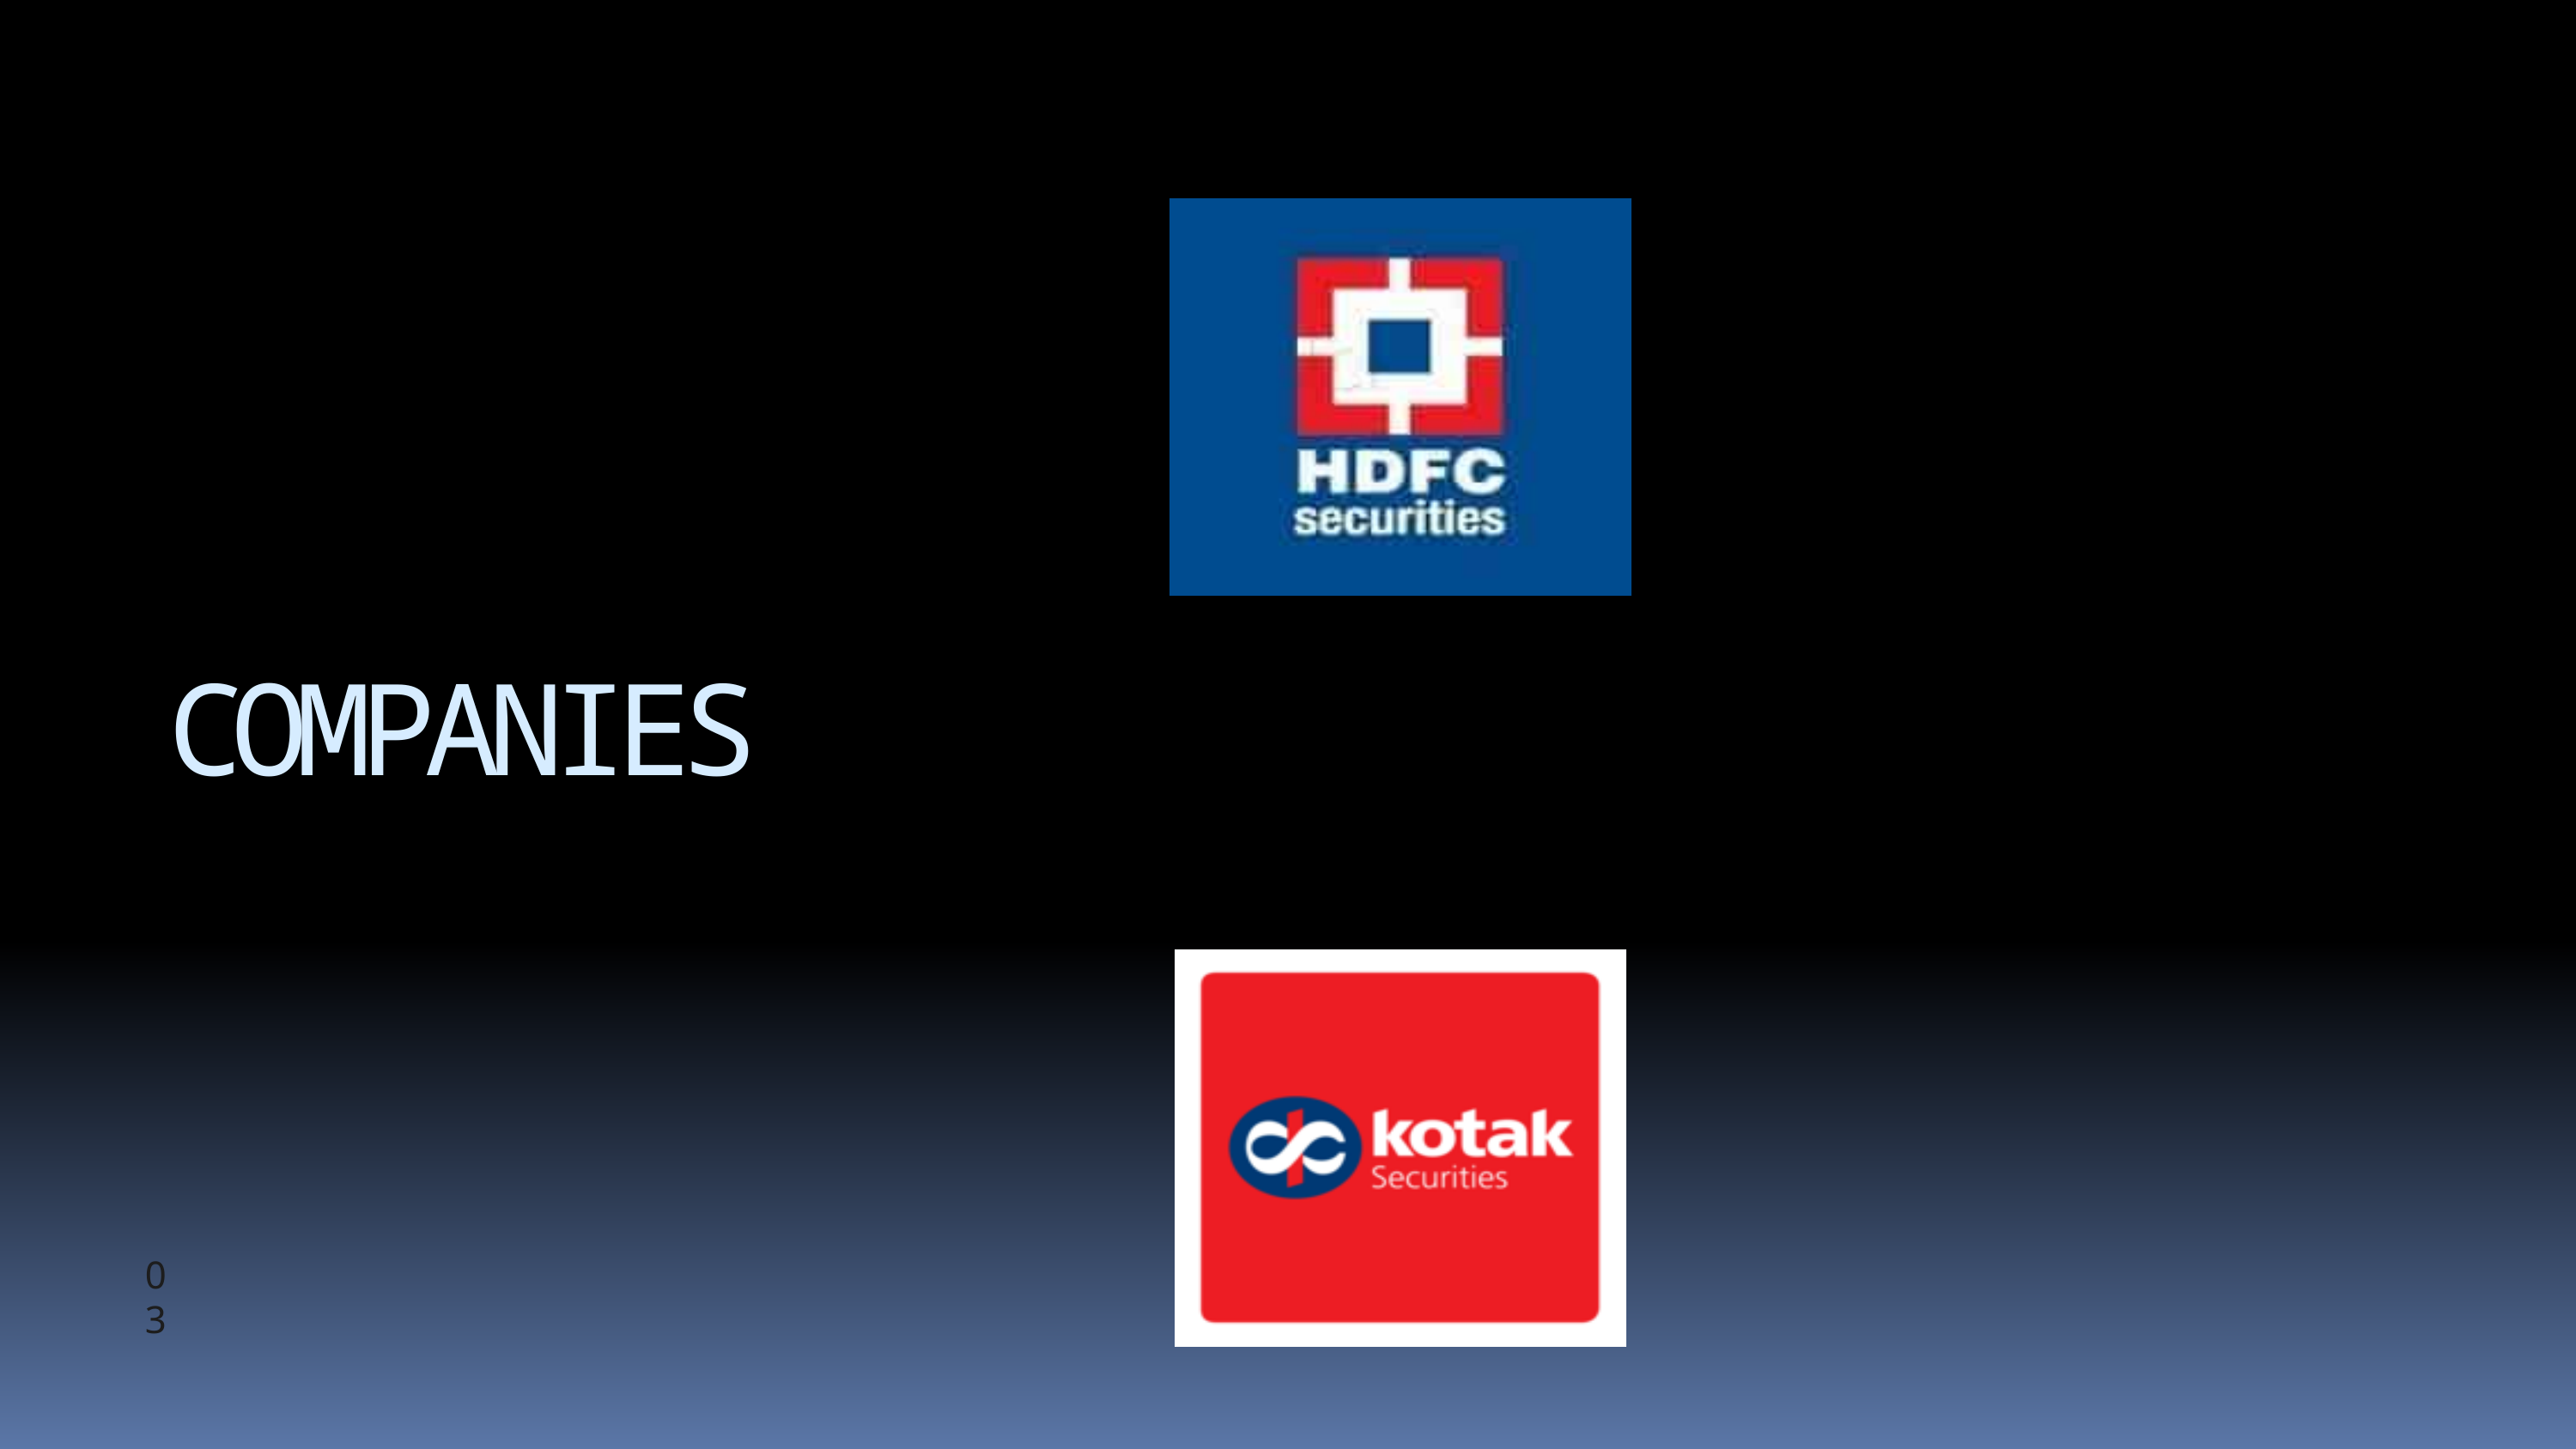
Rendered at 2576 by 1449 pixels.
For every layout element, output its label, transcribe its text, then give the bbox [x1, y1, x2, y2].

text_box 03 [143, 1249, 189, 1342]
picture [1175, 949, 1627, 1348]
title COMPANIES [166, 646, 870, 891]
picture [1169, 197, 1632, 597]
